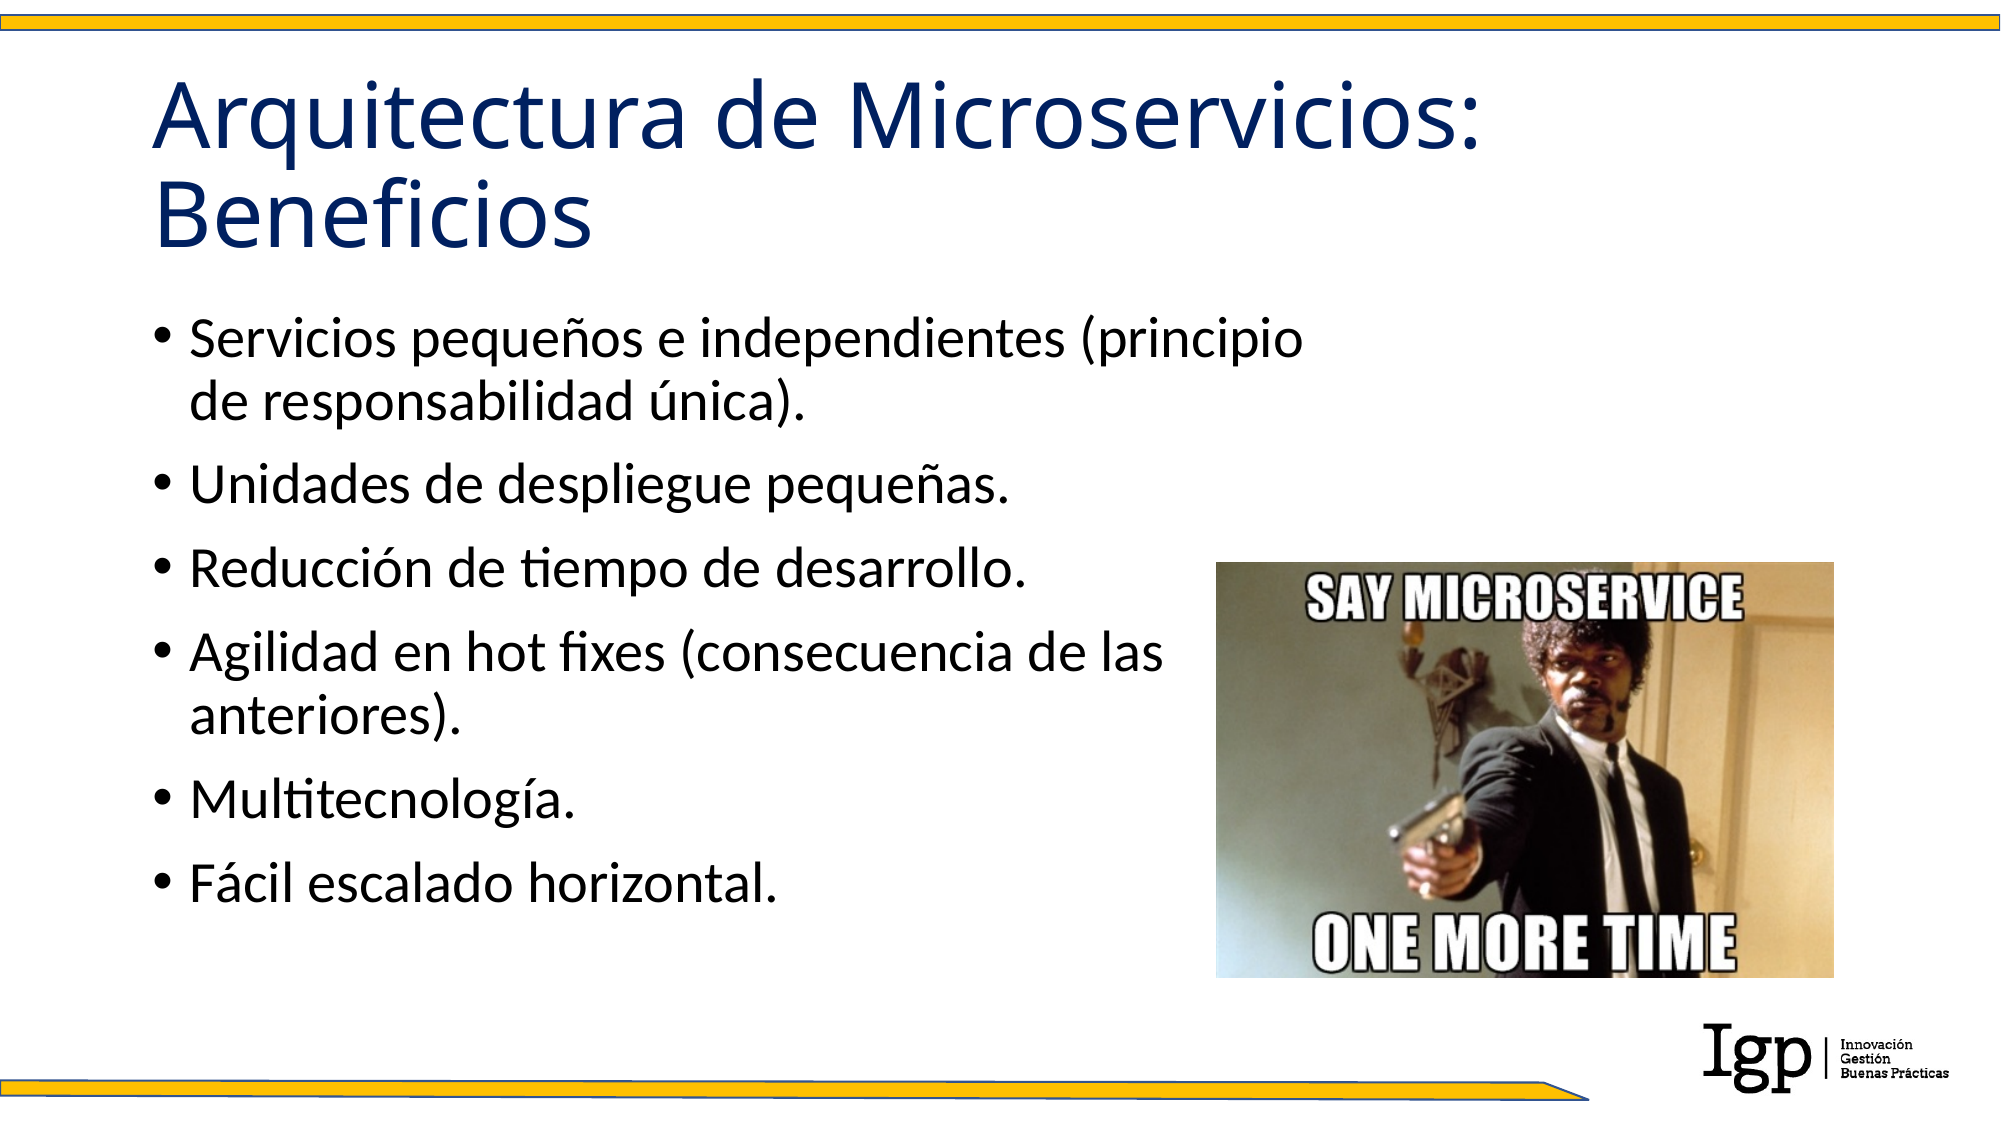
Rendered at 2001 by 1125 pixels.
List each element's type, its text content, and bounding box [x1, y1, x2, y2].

picture [1693, 1016, 1964, 1101]
list Servicios pequeños e independientes (principio de responsabilidad única). Unidades de despliegue pequeñas. Reducción de tiempo de desarrollo. Agilidad en hot fixes (consecuencia de las anteriores). Multitecnología. Fácil escalado horizontal. [137, 299, 1326, 1014]
title Arquitectura de Microservicios: Beneficios [137, 59, 1863, 278]
picture [1216, 562, 1834, 979]
